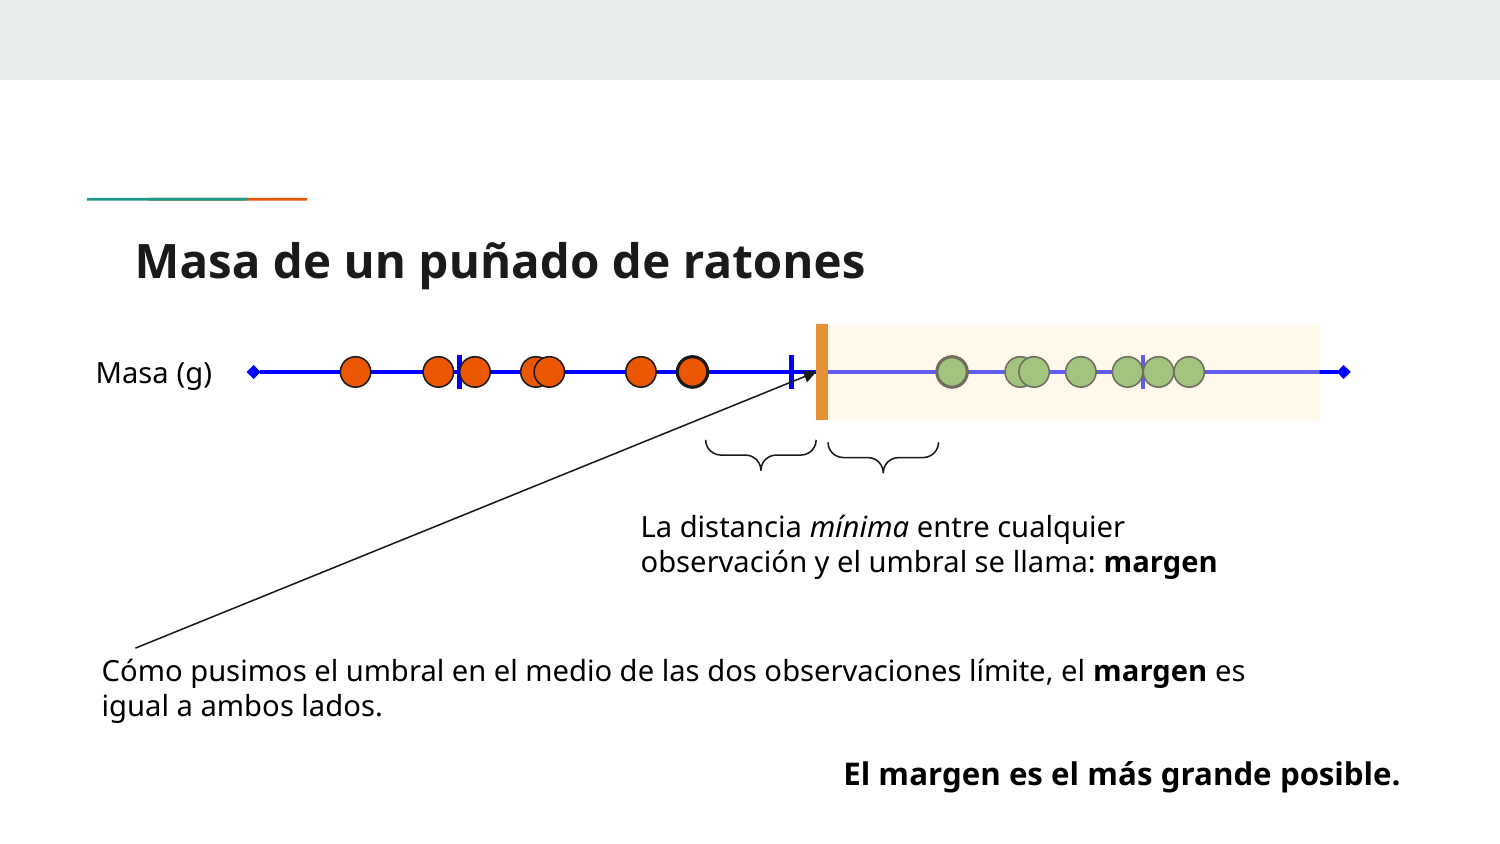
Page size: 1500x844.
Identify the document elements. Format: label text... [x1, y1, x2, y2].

text_box La distancia mínima entre cualquier observación y el umbral se llama: margen [821, 493, 1281, 594]
text_box [534, 356, 565, 369]
text_box [816, 323, 828, 371]
text_box [828, 325, 1320, 371]
text_box [817, 373, 828, 420]
text_box [677, 356, 708, 369]
text_box [340, 356, 371, 369]
text_box [464, 356, 490, 369]
title Masa de un puñado de ratones [119, 216, 1381, 305]
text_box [135, 371, 817, 649]
text_box [626, 356, 656, 369]
text_box [821, 381, 828, 420]
text_box [828, 442, 939, 473]
text_box Cómo pusimos el umbral en el medio de las dos observaciones límite, el margen es igual a ambos lados. [86, 637, 1320, 738]
text_box [1144, 373, 1320, 384]
text_box [423, 356, 454, 369]
text_box [828, 381, 1320, 422]
text_box [521, 356, 542, 369]
text_box Masa (g) [80, 339, 242, 404]
text_box [828, 373, 1142, 384]
text_box El margen es el más grande posible. [828, 738, 1440, 807]
